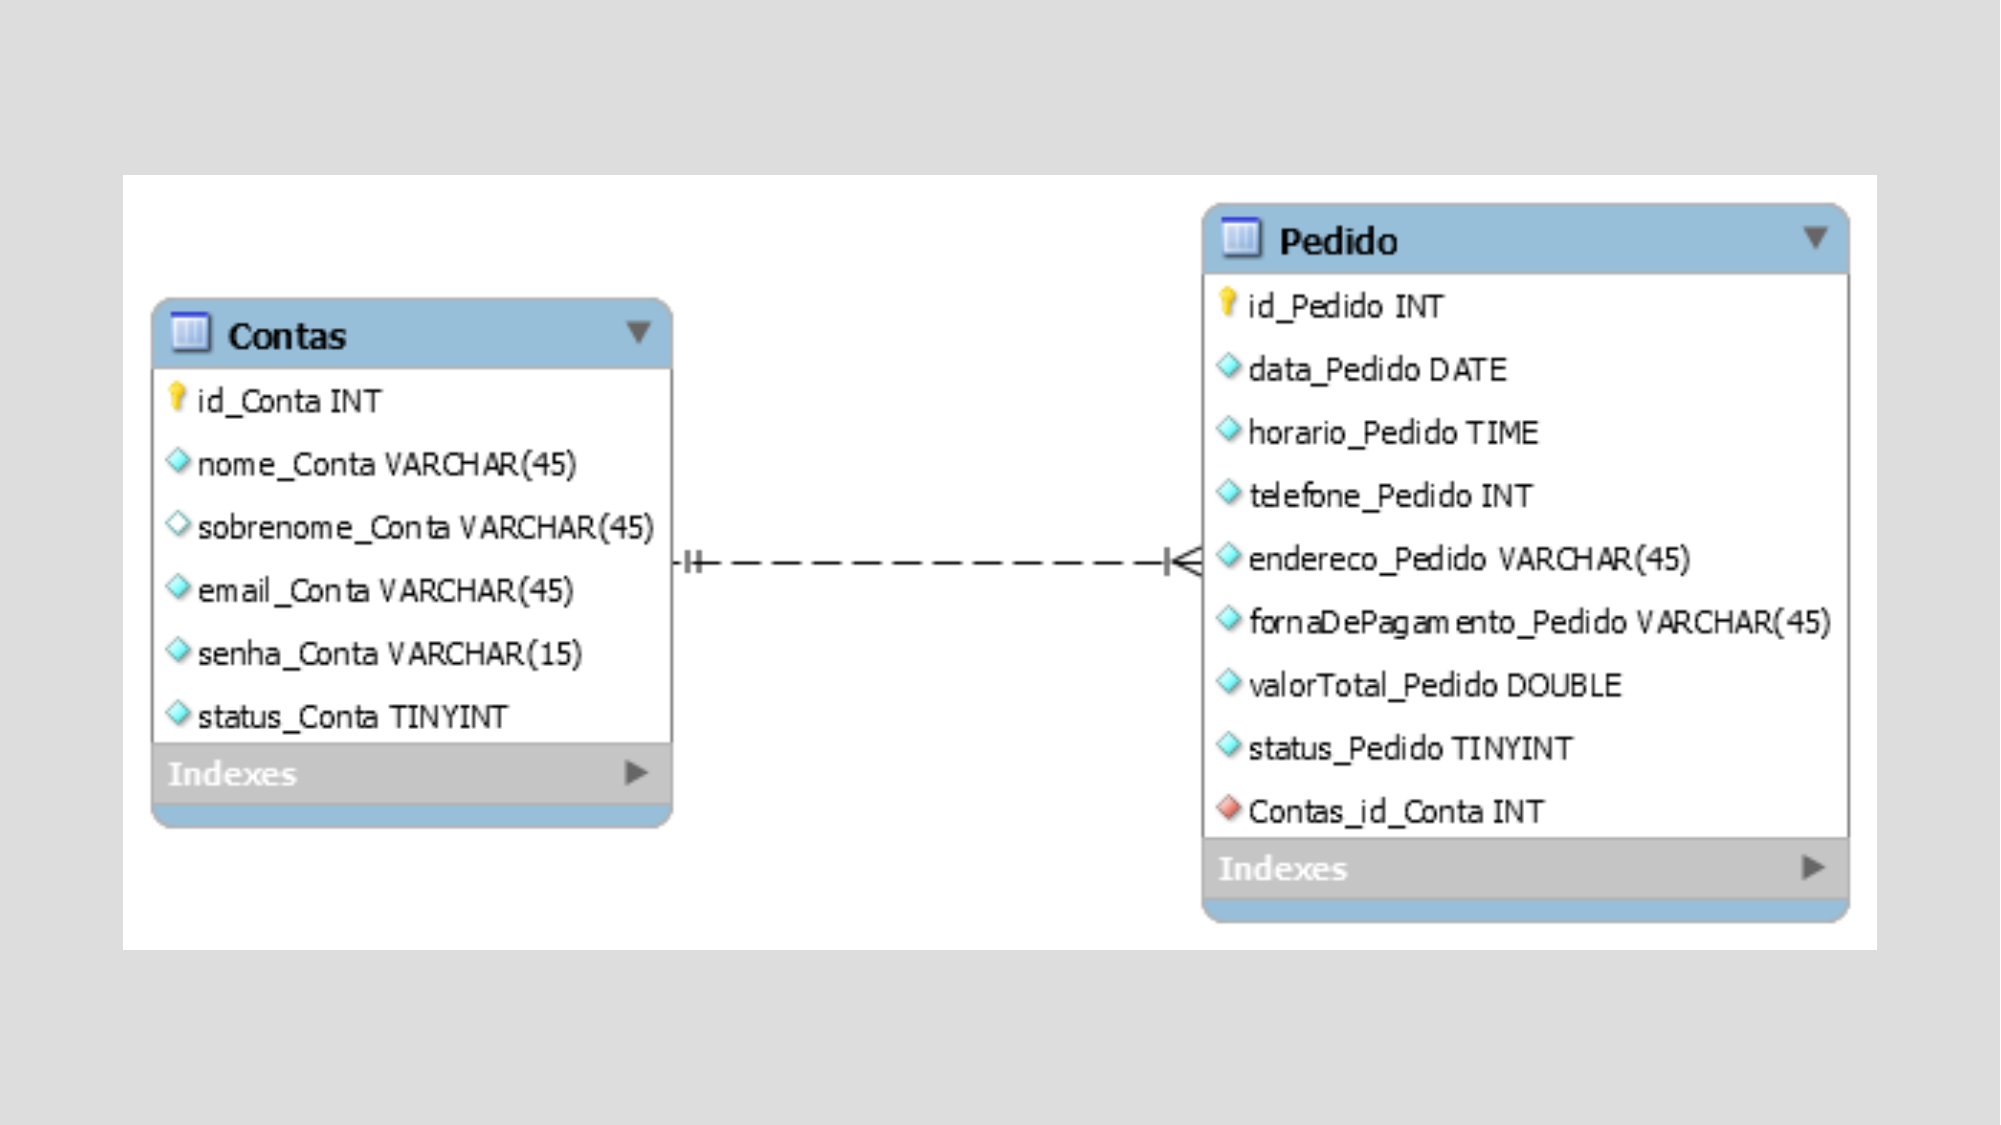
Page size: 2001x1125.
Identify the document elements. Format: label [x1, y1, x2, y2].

picture [123, 175, 1877, 950]
